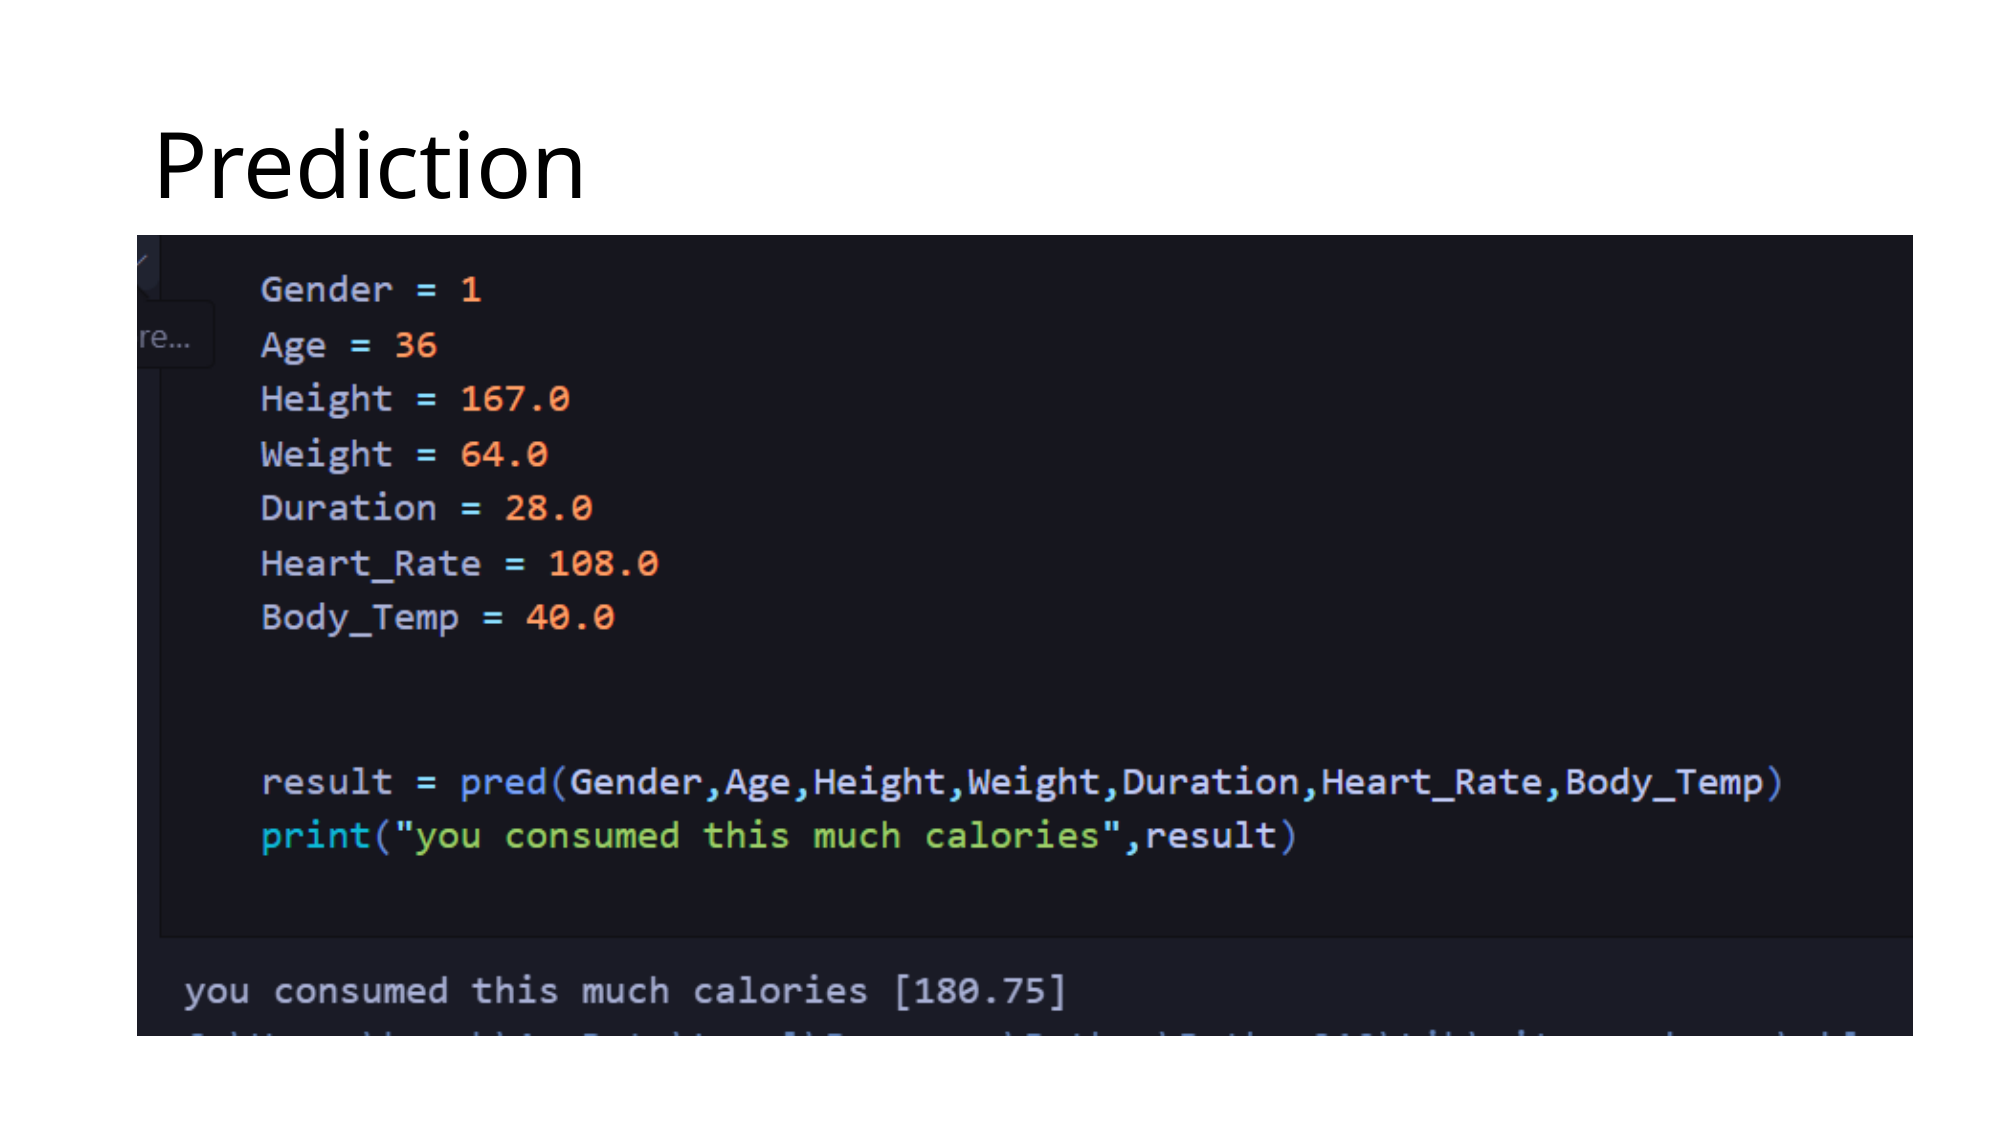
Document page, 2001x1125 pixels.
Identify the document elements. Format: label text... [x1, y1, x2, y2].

picture [137, 235, 1913, 1036]
title Prediction [137, 59, 1863, 235]
